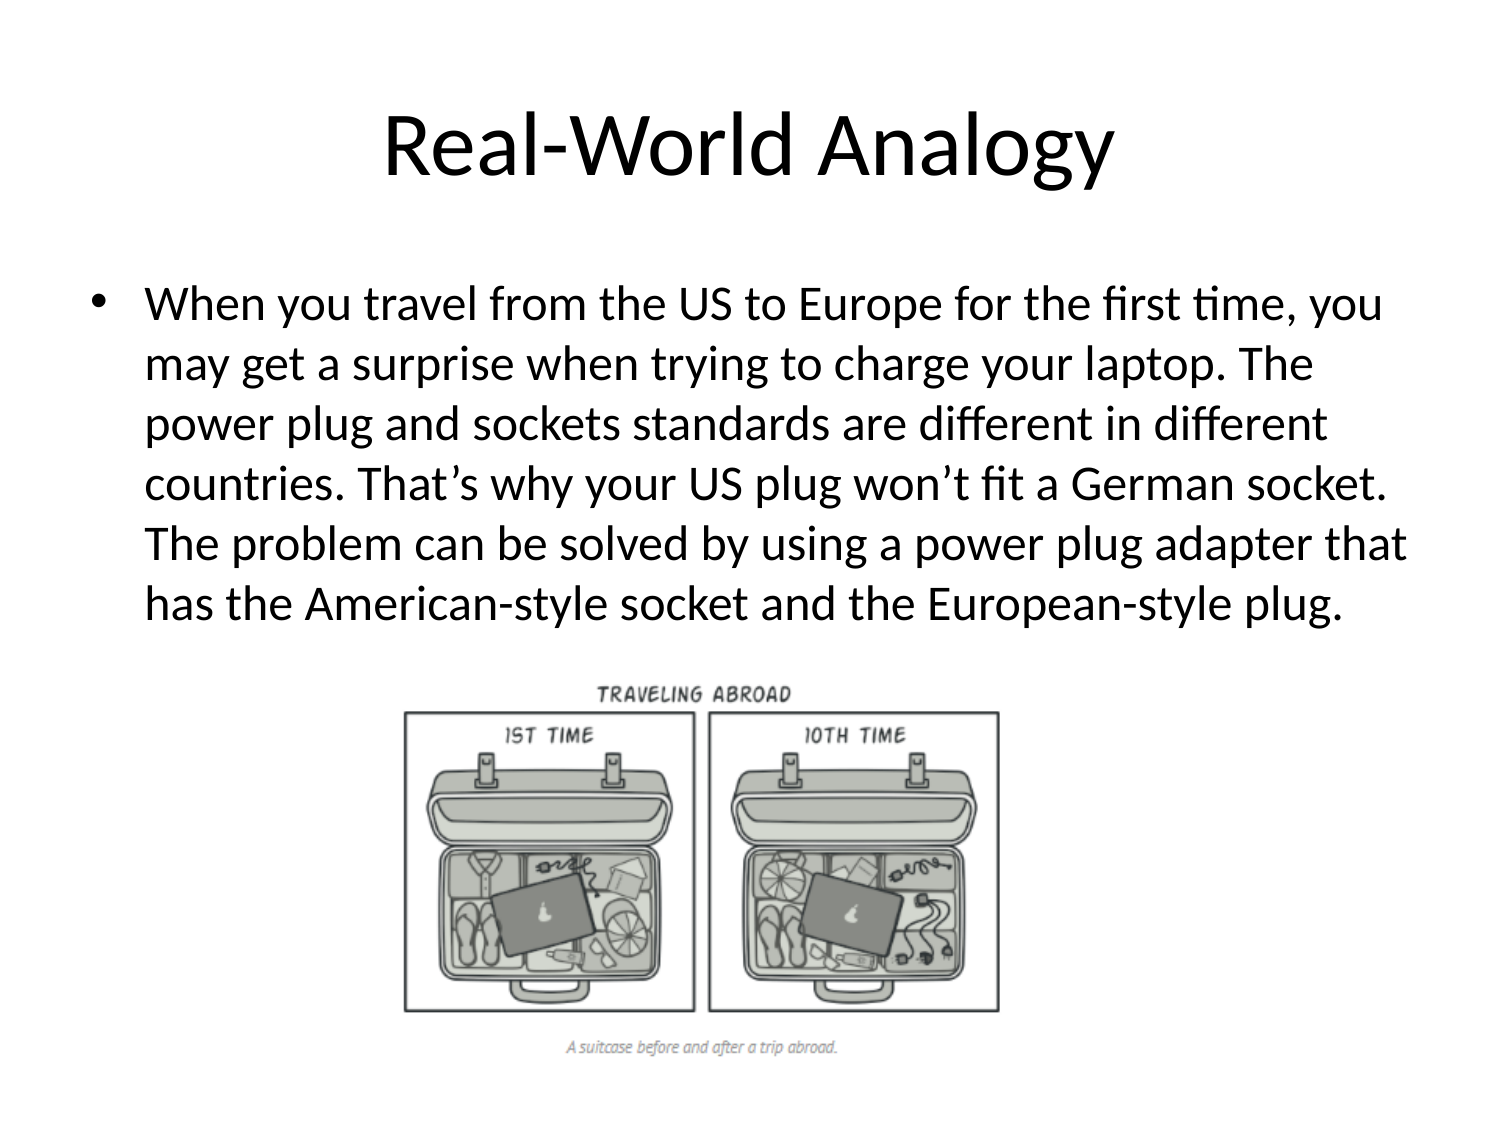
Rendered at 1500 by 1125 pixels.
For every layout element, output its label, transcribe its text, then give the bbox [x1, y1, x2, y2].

title Real-World Analogy [75, 45, 1425, 233]
picture [362, 674, 1040, 1069]
list When you travel from the US to Europe for the first time, you may get a surprise when trying to charge your laptop. The power plug and sockets standards are different in different countries. That’s why your US plug won’t fit a German socket. The problem can be solved by using a power plug adapter that has the American-style socket and the European-style plug. [75, 262, 1425, 650]
